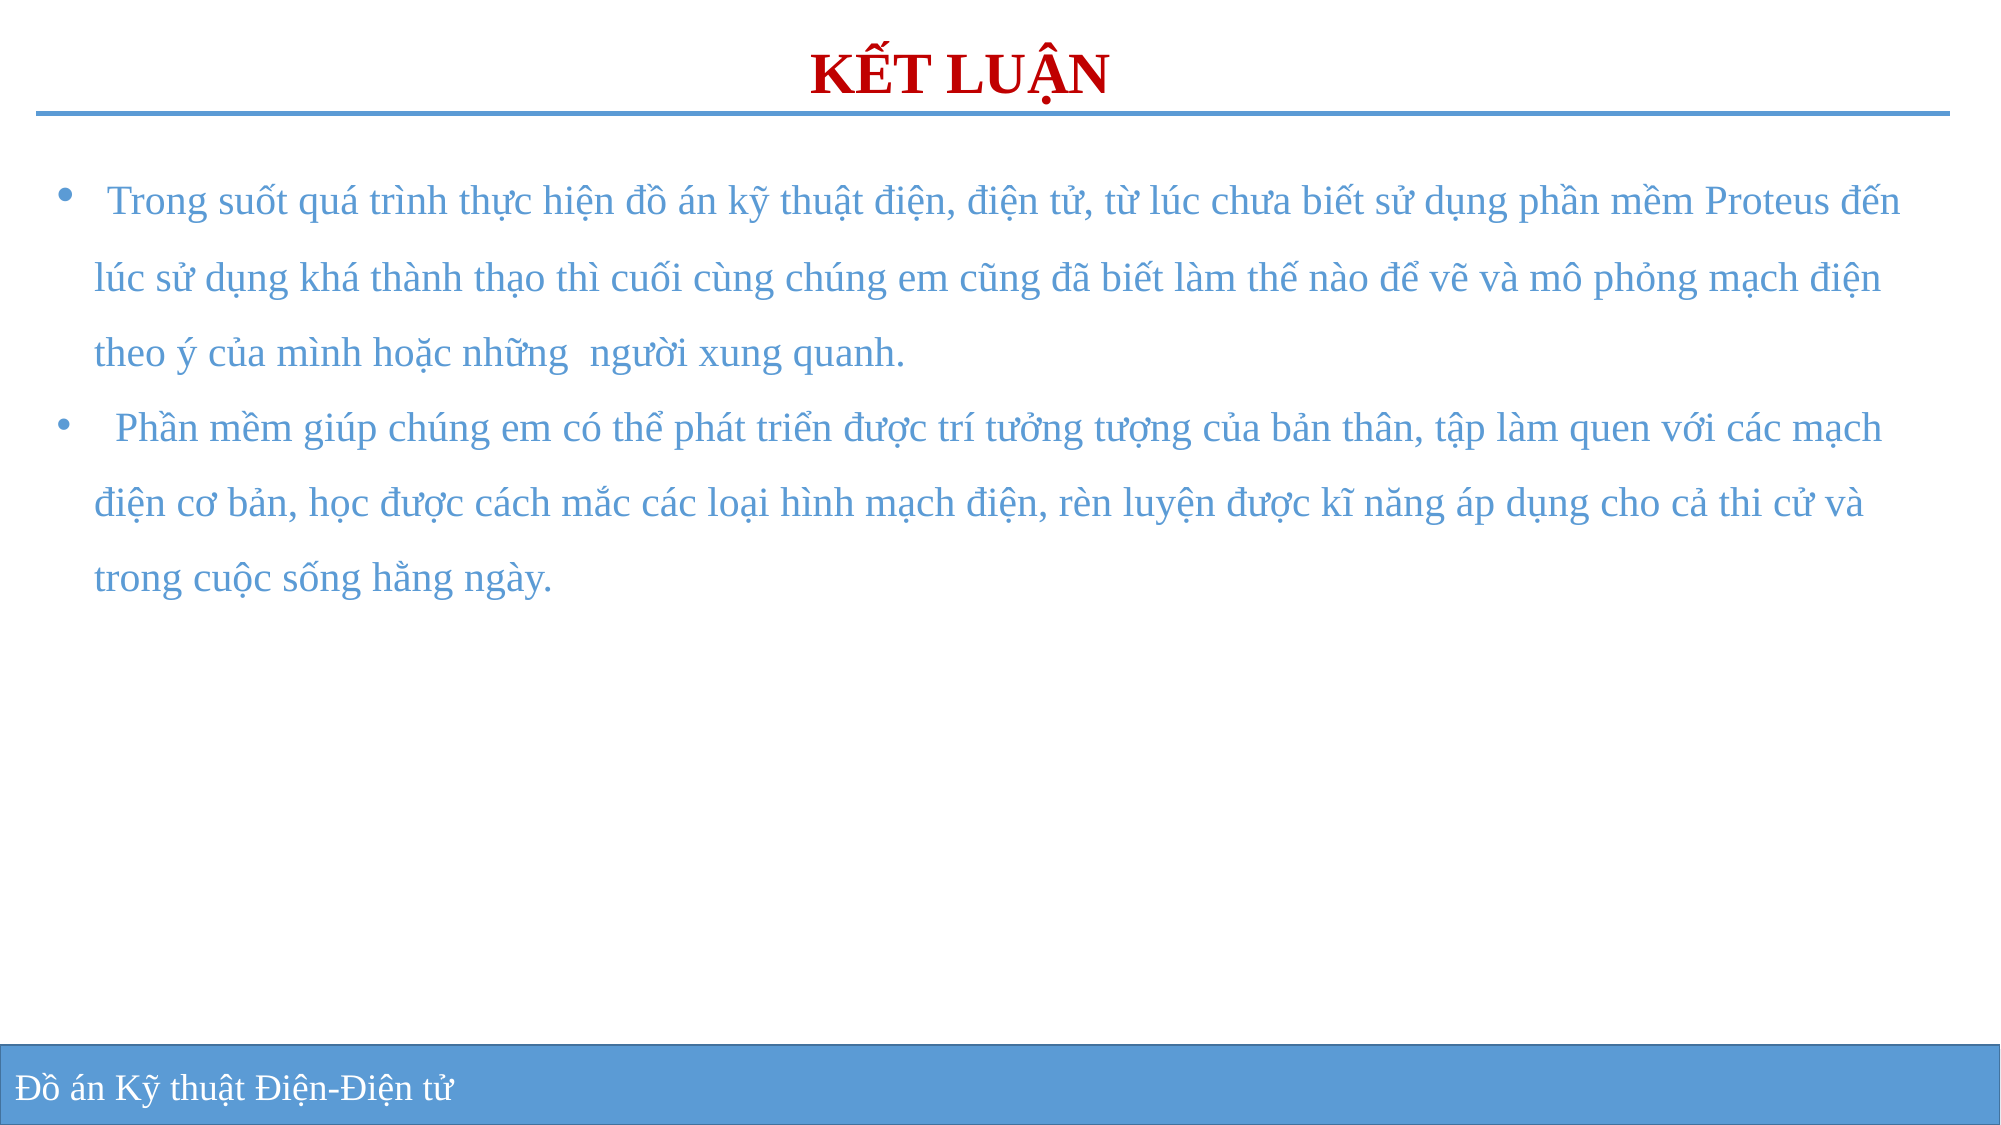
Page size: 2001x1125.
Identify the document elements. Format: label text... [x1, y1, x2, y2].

text_box Đồ án Kỹ thuật Điện-Điện tử [0, 1044, 2000, 1125]
text_box Trong suốt quá trình thực hiện đồ án kỹ thuật điện, điện tử, từ lúc chưa biết sử dụng phần mềm Proteus đến lúc sử dụng khá thành thạo thì cuối cùng chúng em cũng đã biết làm thế nào để vẽ và mô phỏng mạch điện theo ý của mình hoặc những người xung quanh. Phần mềm giúp chúng em có thể phát triển được trí tưởng tượng của bản thân, tập làm quen với các mạch điện cơ bản, học được cách mắc các loại hình mạch điện, rèn luyện được kĩ năng áp dụng cho cả thi cử và trong cuộc sống hằng ngày. [41, 126, 1951, 1009]
title KẾT LUẬN [23, 21, 1898, 127]
